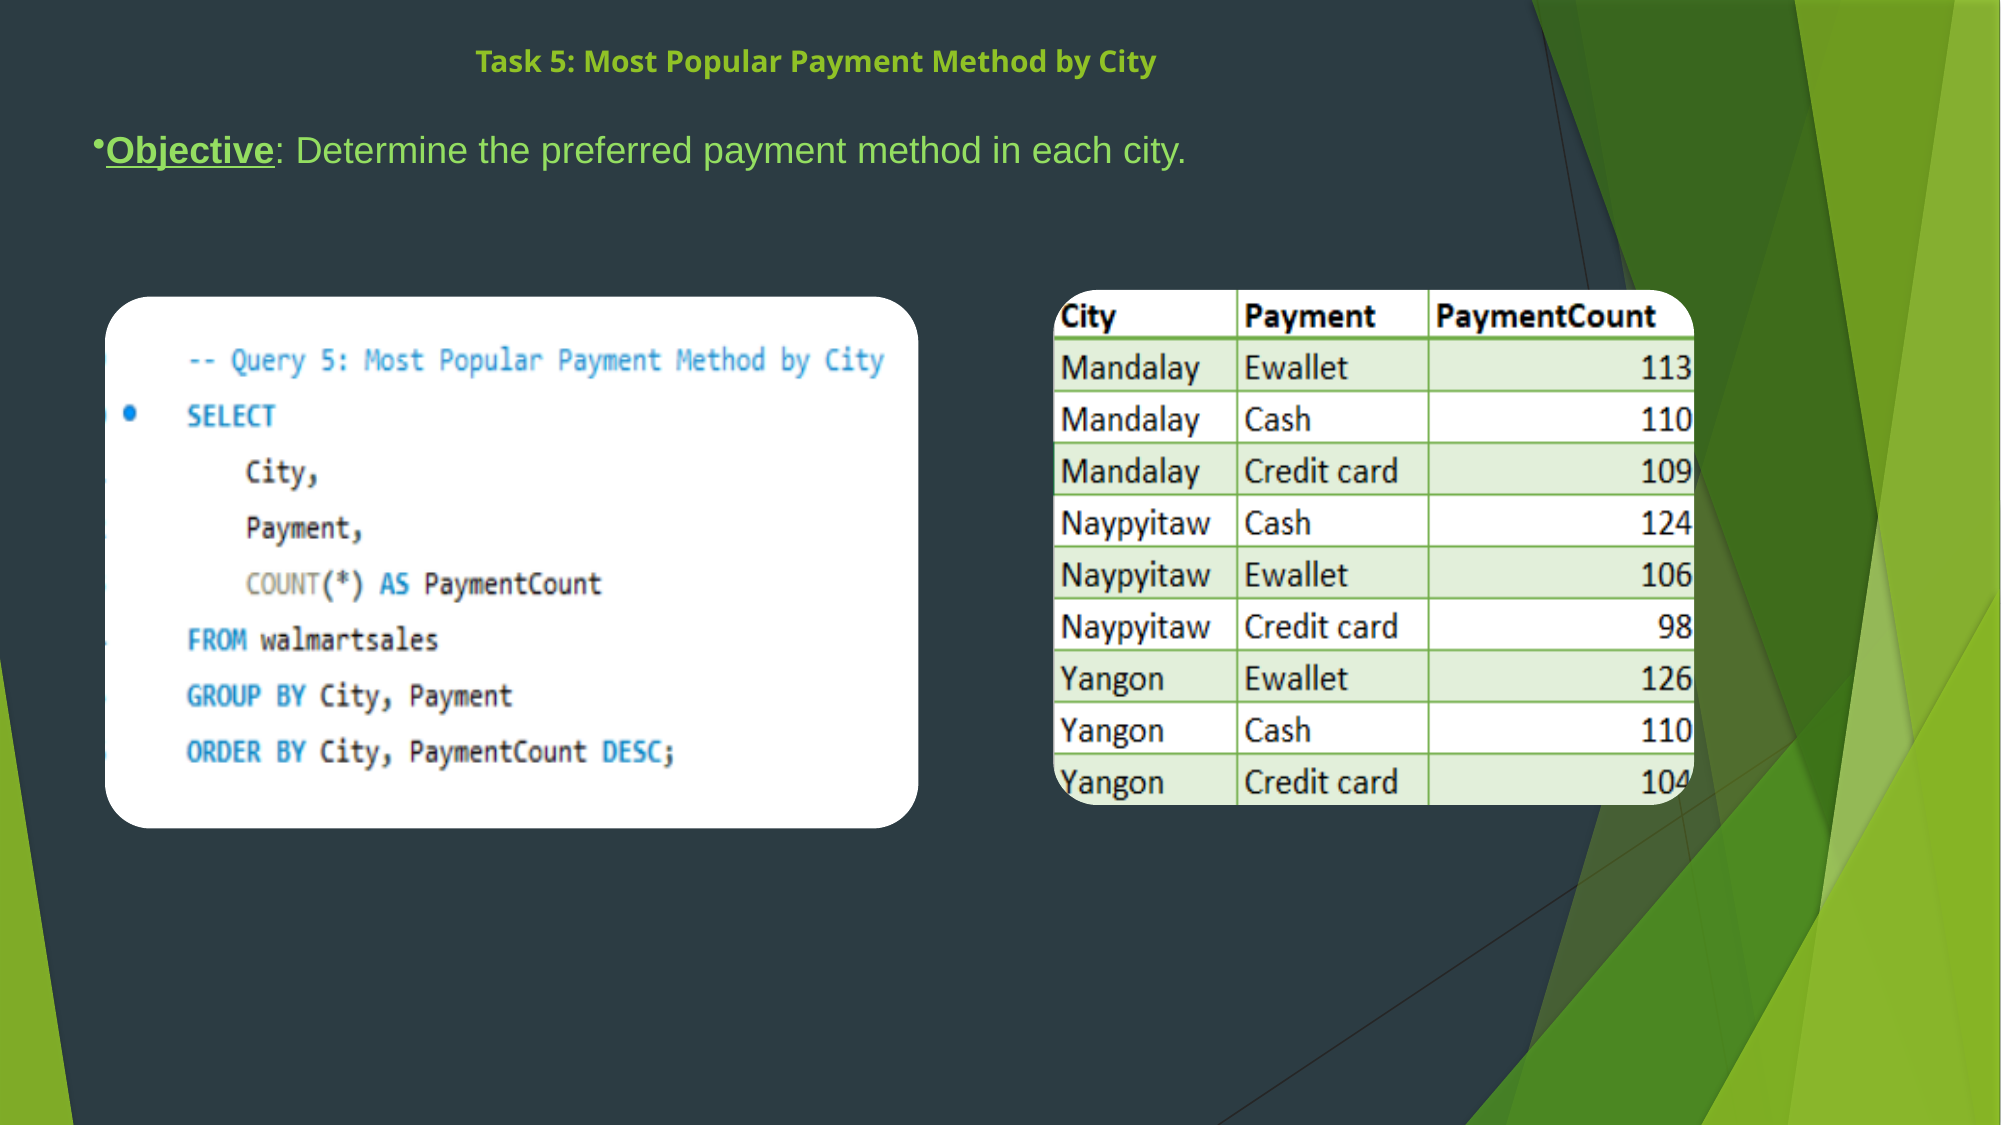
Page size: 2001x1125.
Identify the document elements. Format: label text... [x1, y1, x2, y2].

picture [104, 296, 919, 829]
picture [1052, 289, 1695, 806]
text_box Objective: Determine the preferred payment method in each city. [77, 118, 1203, 224]
title Task 5: Most Popular Payment Method by City [105, 34, 1528, 123]
